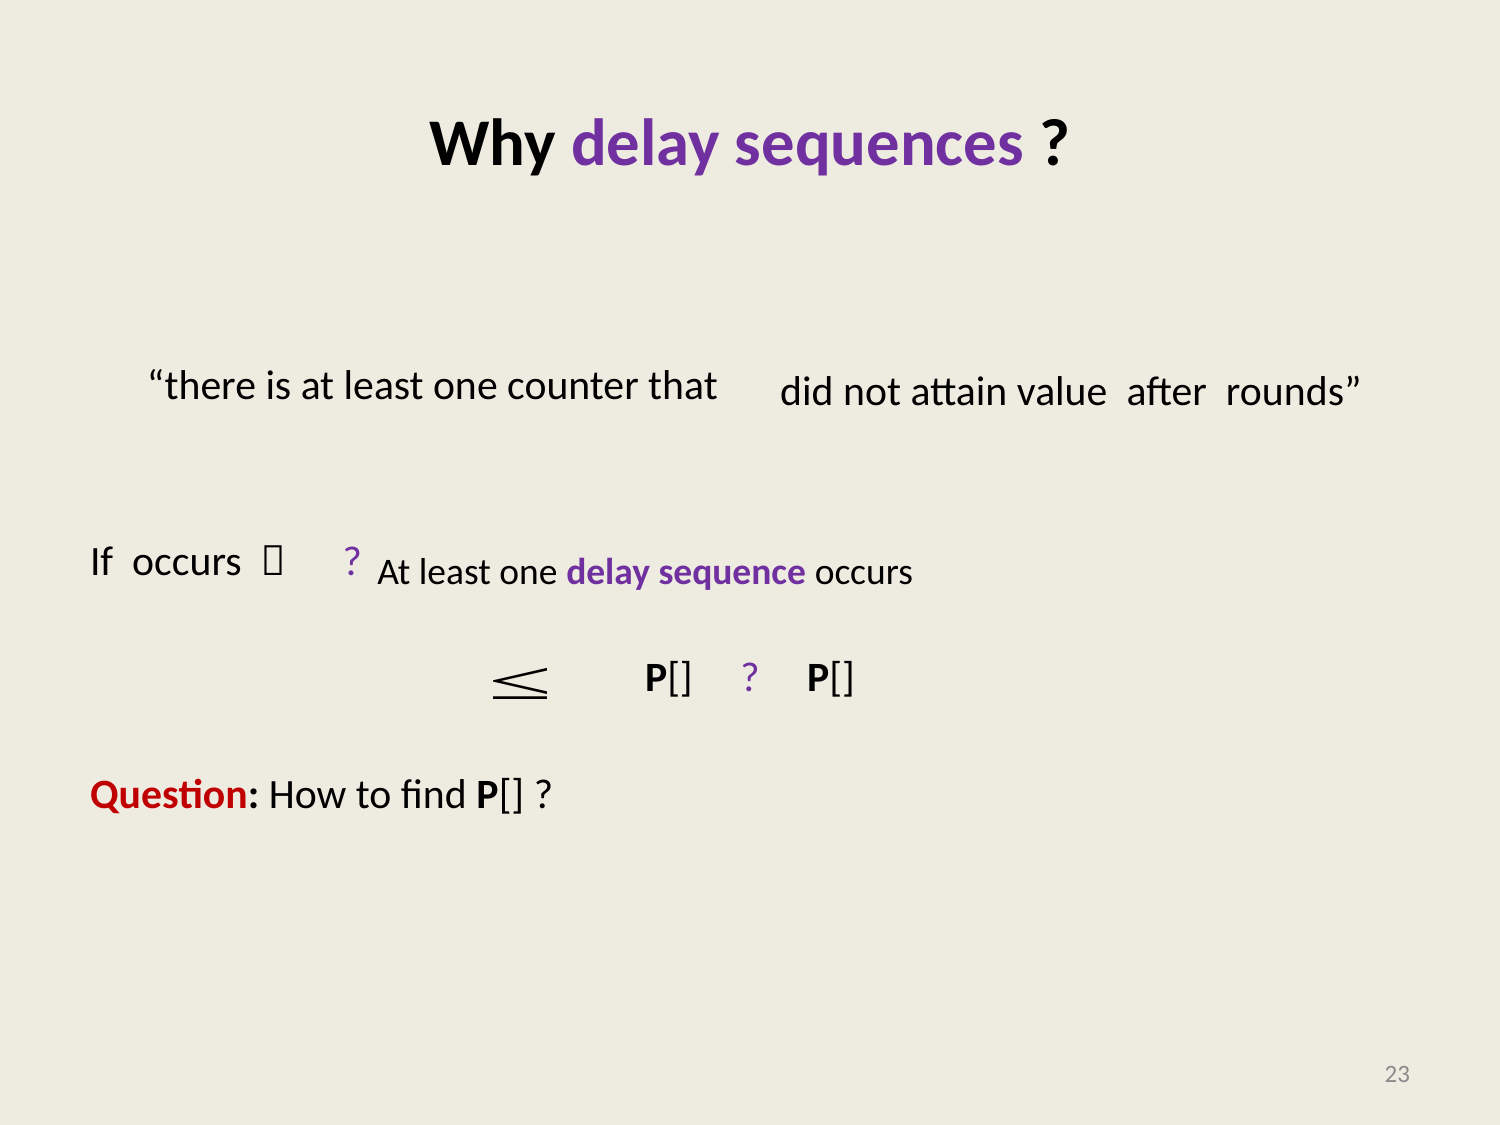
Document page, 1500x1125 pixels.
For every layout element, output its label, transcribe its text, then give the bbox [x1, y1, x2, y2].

text_box At least one delay sequence occurs [362, 539, 928, 600]
slide_number 23 [1074, 1042, 1425, 1103]
title Why delay sequences ? [75, 45, 1425, 233]
